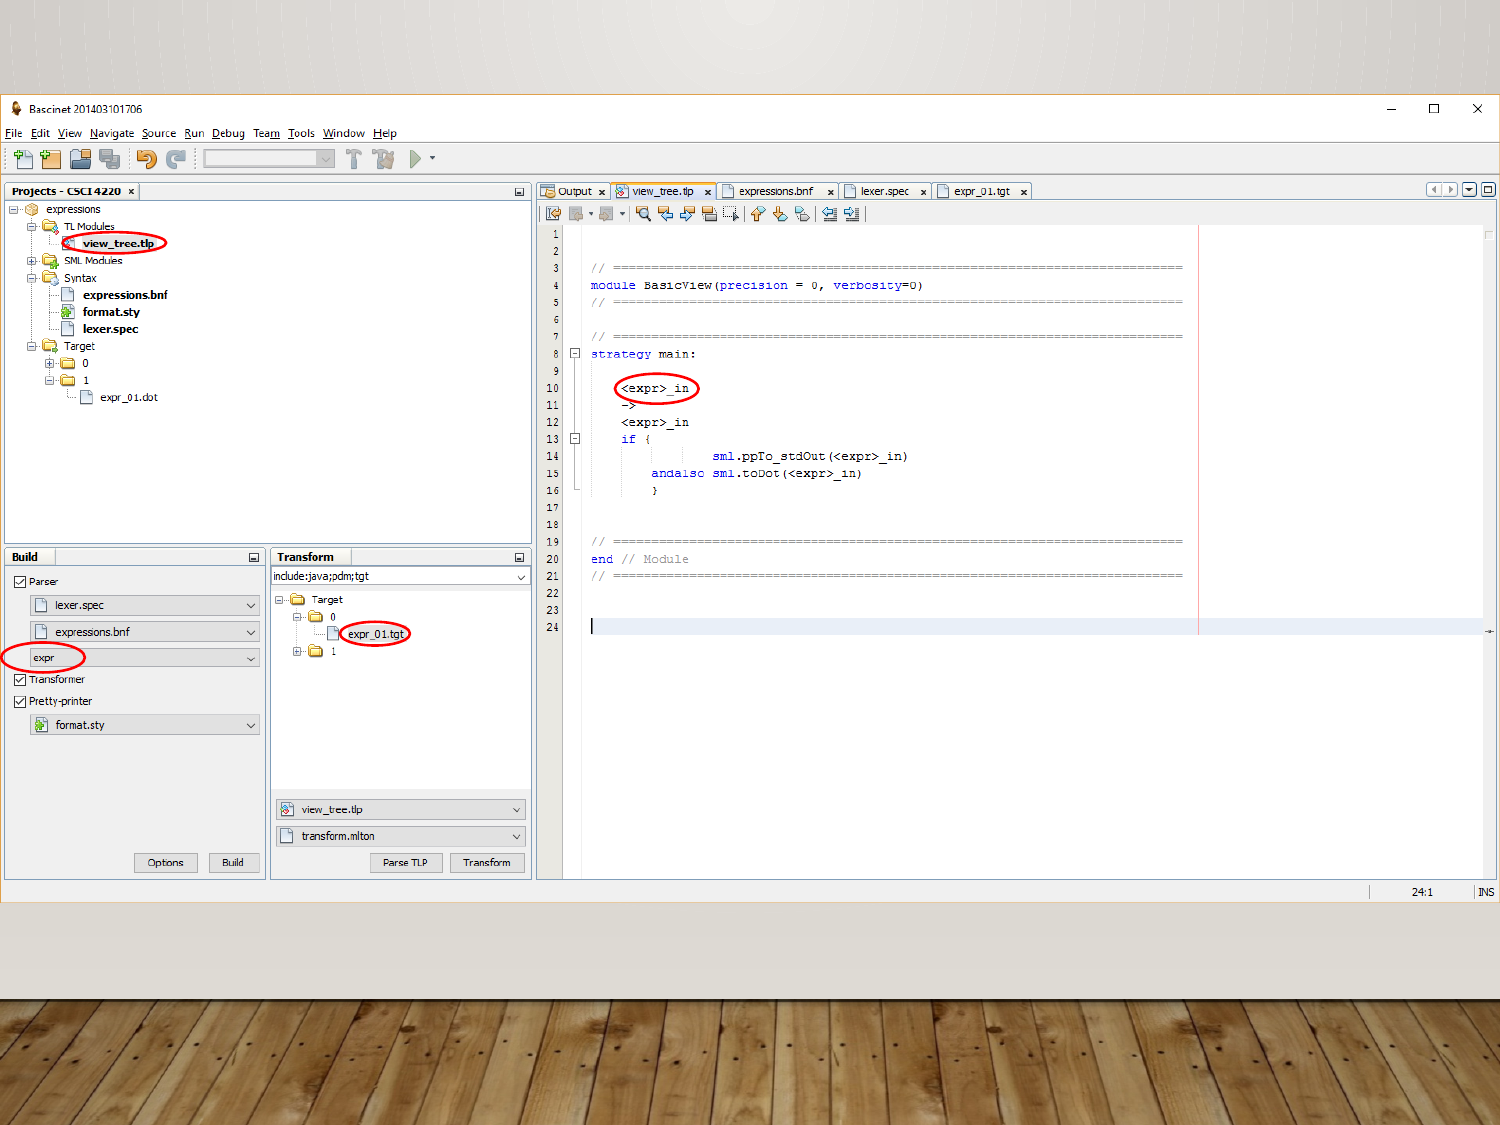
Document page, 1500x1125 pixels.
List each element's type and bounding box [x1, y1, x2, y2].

picture [0, 999, 1500, 1125]
picture [0, 94, 1500, 903]
